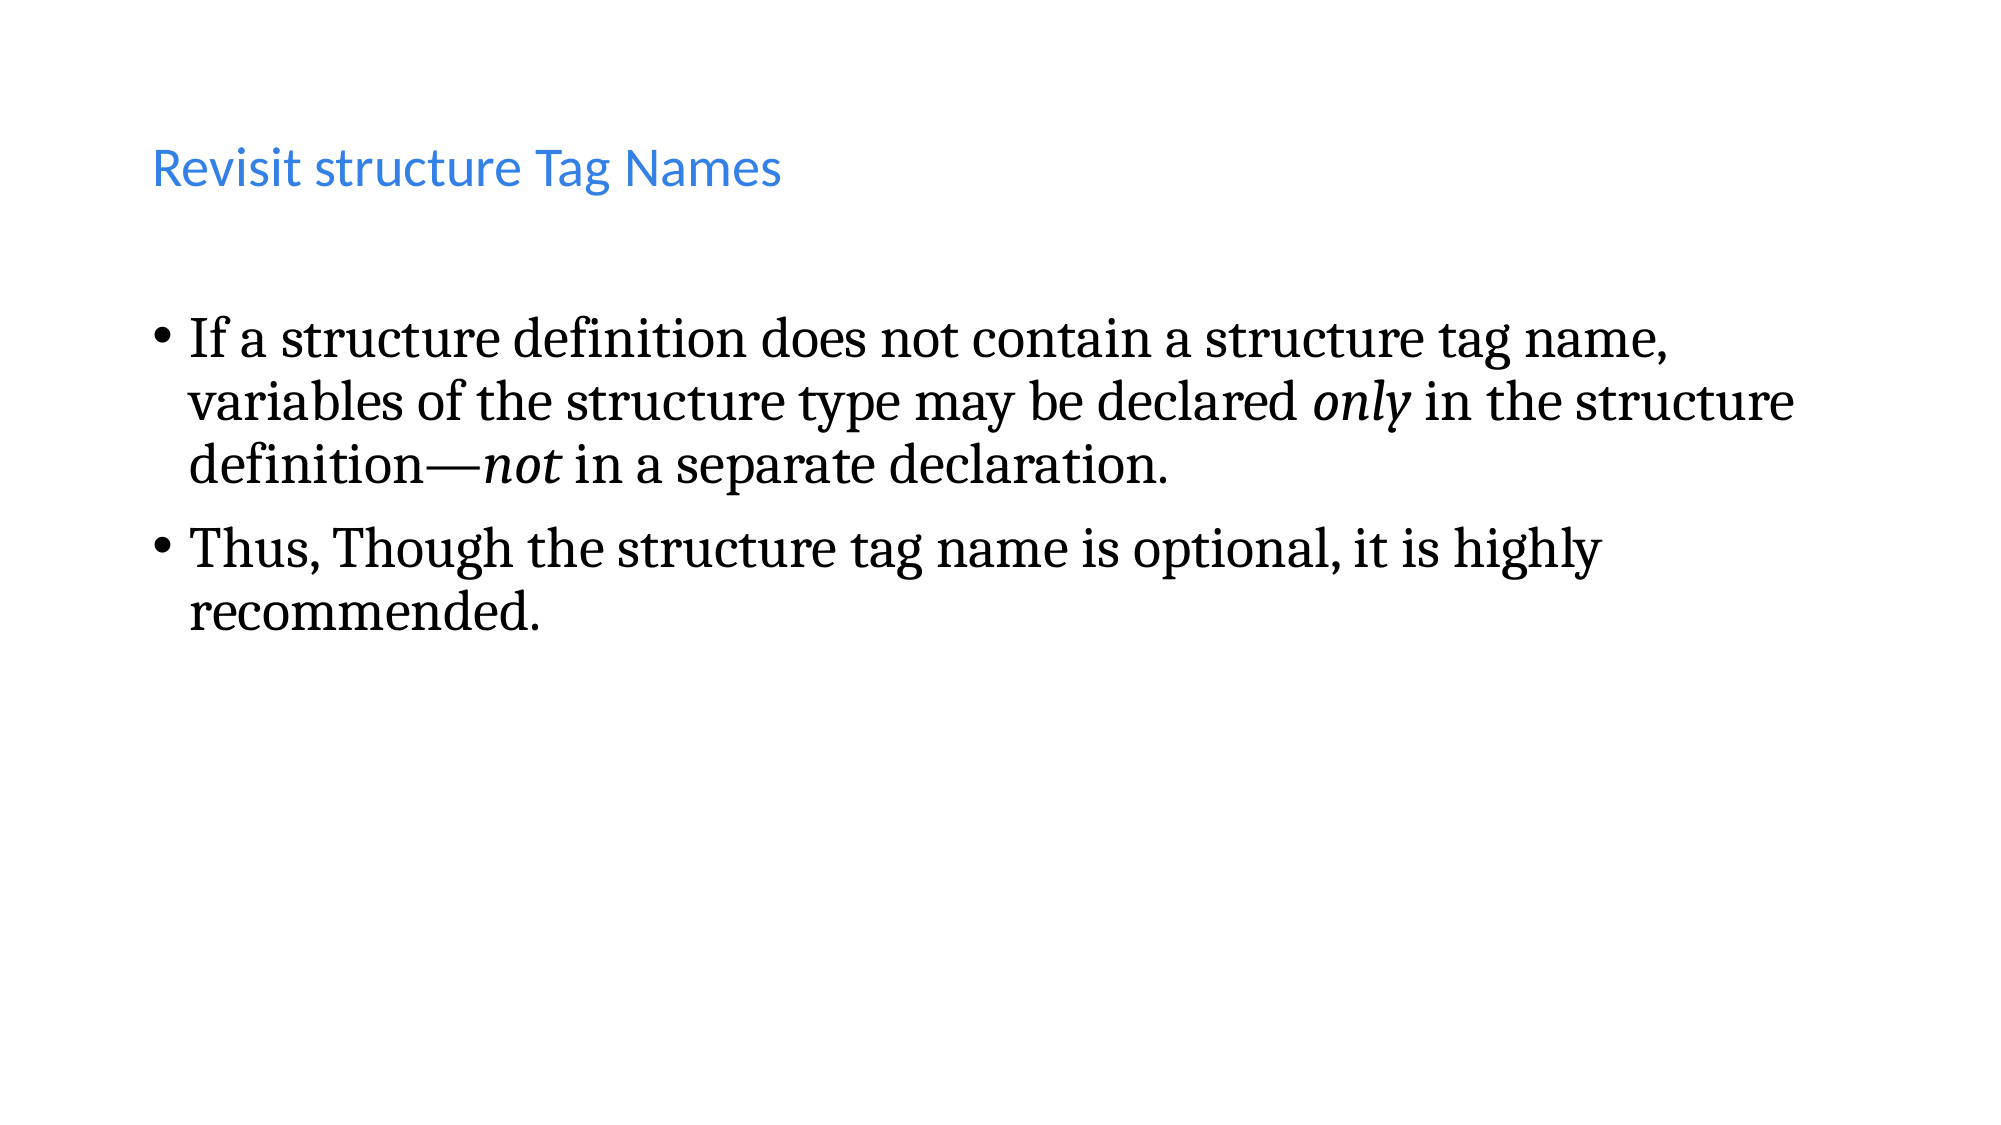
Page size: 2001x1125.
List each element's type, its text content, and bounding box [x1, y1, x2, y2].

title Revisit structure Tag Names [137, 59, 1863, 278]
list If a structure definition does not contain a structure tag name, variables of the structure type may be declared only in the structure definition—not in a separate declaration. Thus, Though the structure tag name is optional, it is highly recommended. [137, 299, 1863, 1014]
